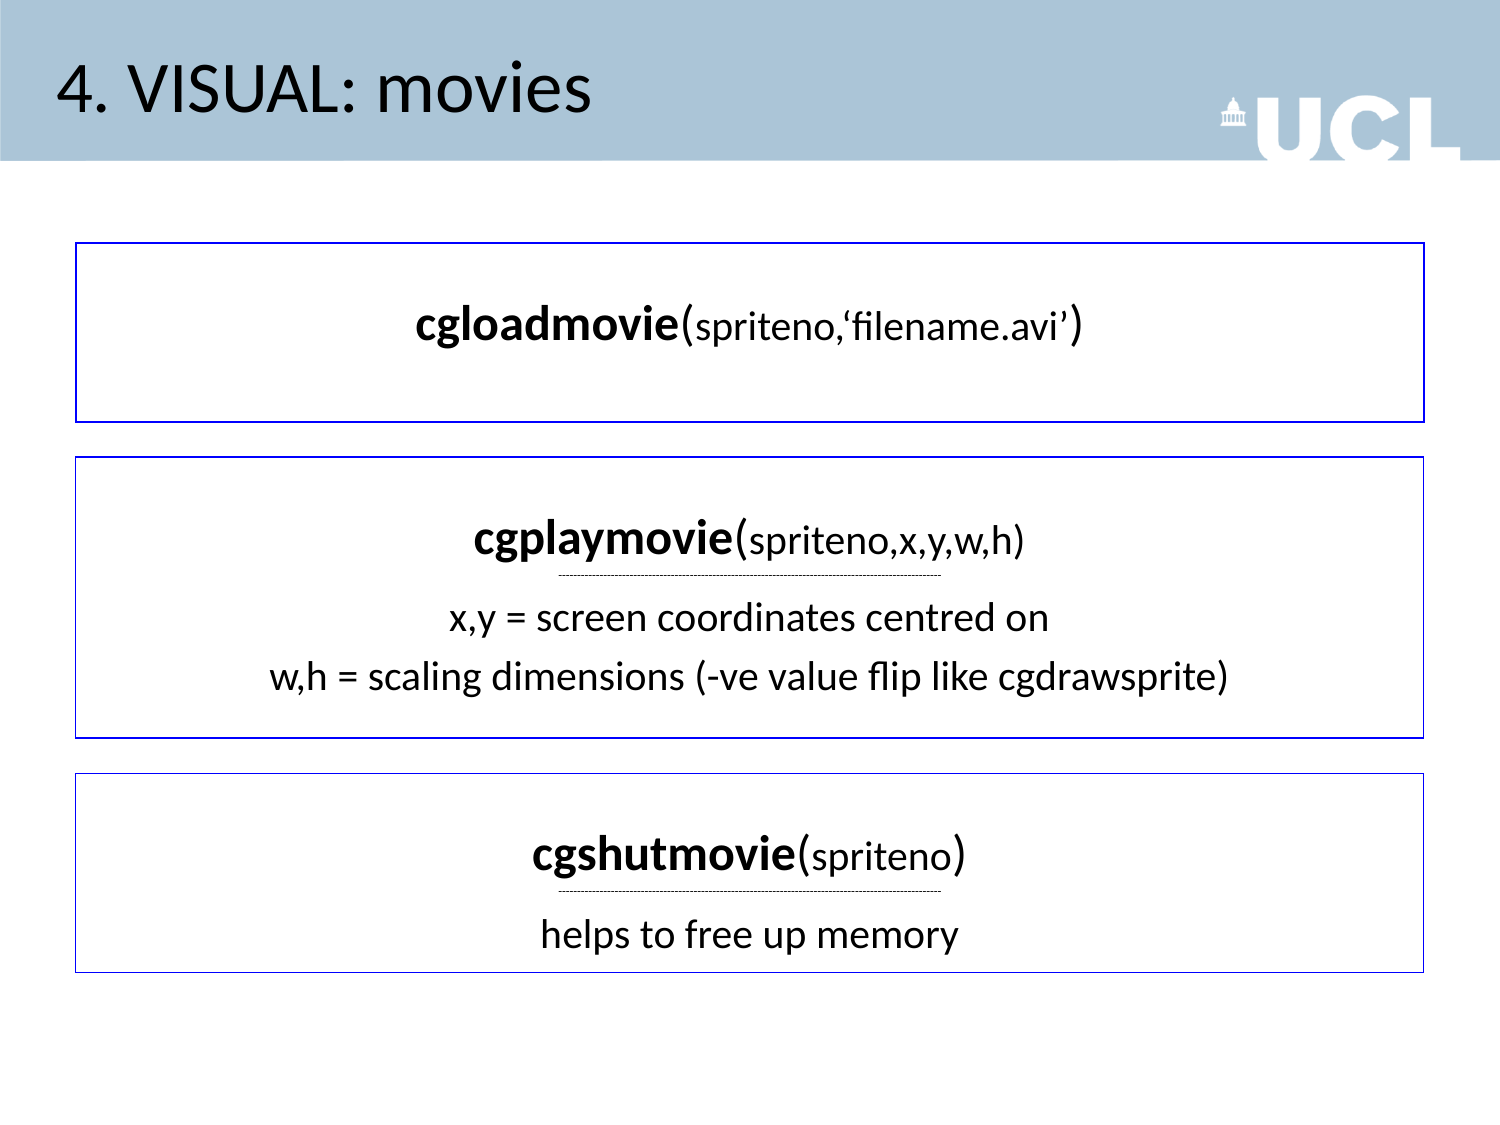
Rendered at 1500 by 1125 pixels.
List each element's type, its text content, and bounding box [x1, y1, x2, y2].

picture [0, 0, 1500, 161]
text_box cgloadmovie(spriteno,‘filename.avi’) [75, 243, 1424, 422]
title 4. VISUAL: movies [41, 19, 1392, 146]
text_box cgshutmovie(spriteno) ------------------------------------------------------------------------------------------------------ helps to free up memory [75, 773, 1424, 973]
text_box cgplaymovie(spriteno,x,y,w,h) ------------------------------------------------------------------------------------------------------ x,y = screen coordinates centred on w,h = scaling dimensions (-ve value flip like cgdrawsprite) [75, 457, 1424, 739]
